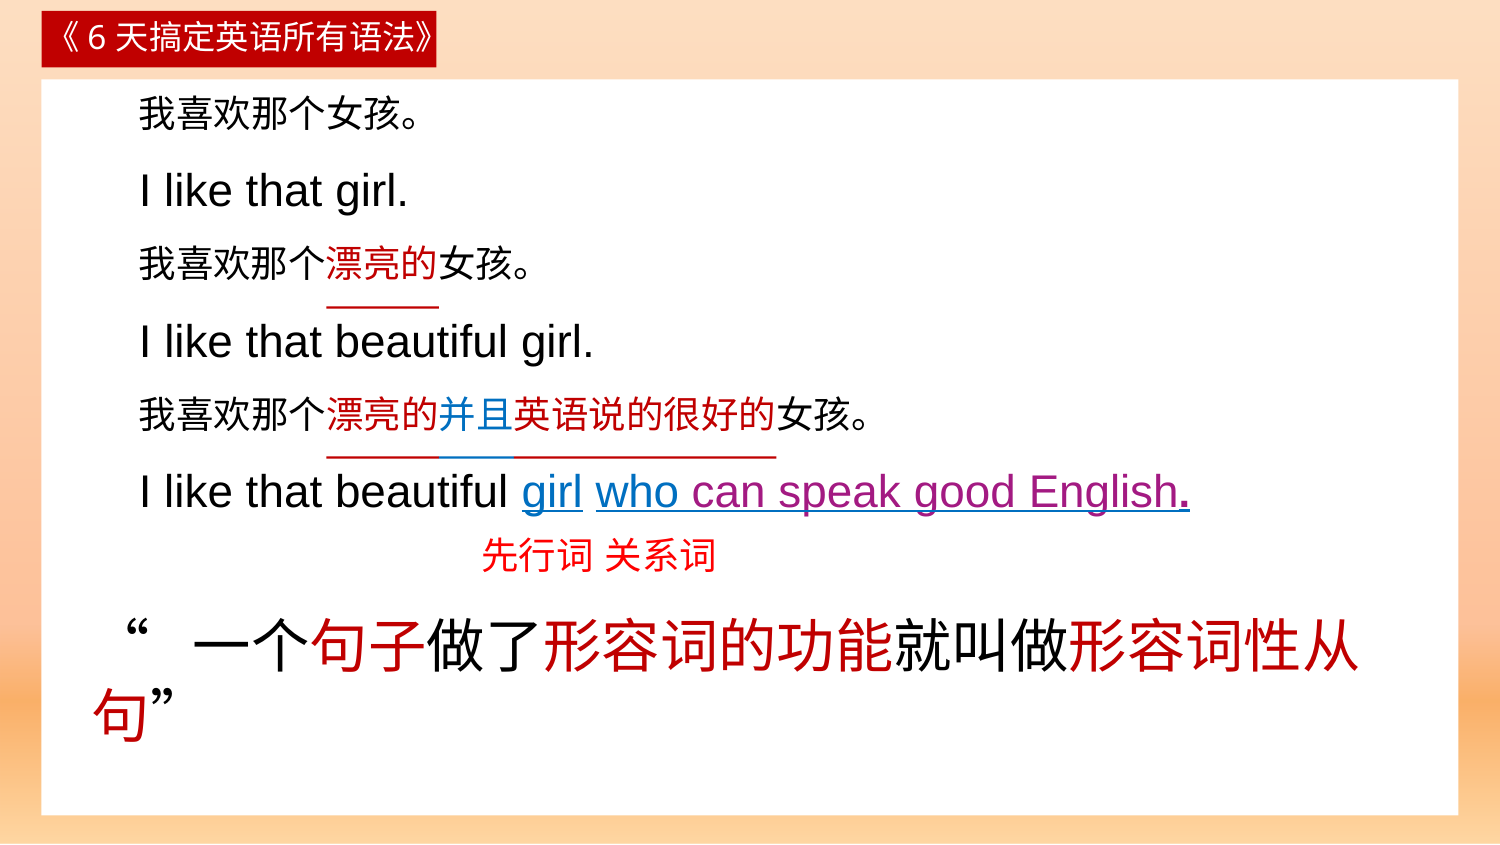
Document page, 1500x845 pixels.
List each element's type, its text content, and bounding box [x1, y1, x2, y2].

picture [0, 0, 1500, 844]
text_box B. had visited D. would have visited [325, 459, 776, 465]
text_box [326, 455, 777, 459]
text_box 《6天搞定英语所有语法》 我喜欢那个女孩。 I like that girl. 我喜欢那个漂亮的女孩。 I like that beautiful girl. 我喜欢那个漂亮的并且英语说的很好的女孩。 I like that beautiful girl who can speak good English. 先行词 关系词 “一个句子做了形容词的功能就叫做形容词性从句” [43, 14, 1438, 750]
